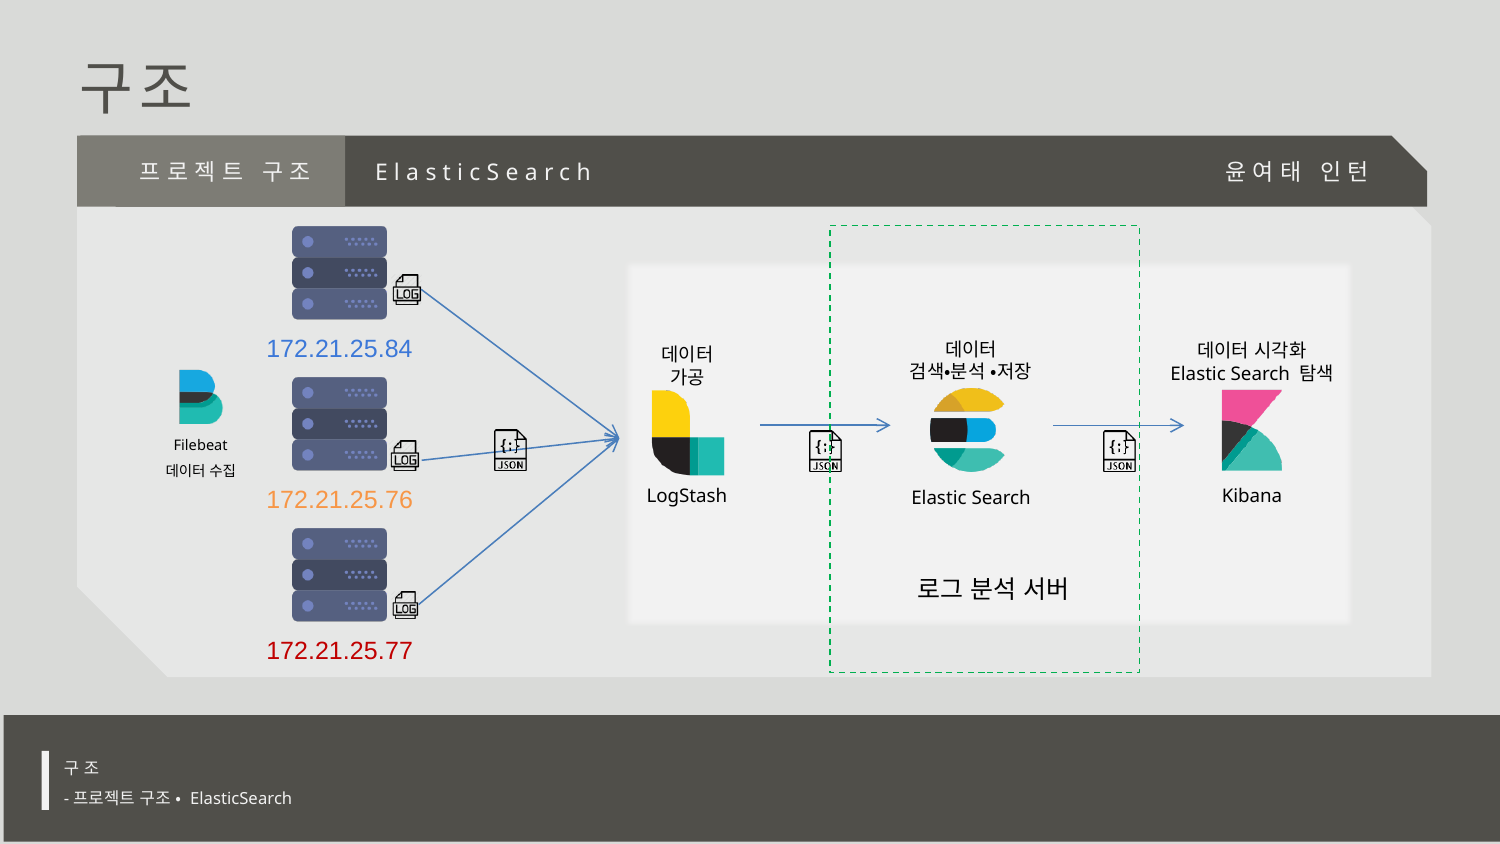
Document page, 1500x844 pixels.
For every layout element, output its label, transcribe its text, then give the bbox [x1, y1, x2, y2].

text_box [75, 134, 347, 209]
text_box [619, 335, 754, 512]
text_box [75, 209, 1434, 680]
text_box 구 조 -프로젝트 구조 • ElasticSearch [49, 740, 380, 816]
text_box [759, 425, 891, 472]
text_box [1053, 425, 1185, 473]
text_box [418, 446, 620, 605]
picture [489, 429, 531, 471]
picture [389, 440, 418, 471]
text_box 윤여태 인턴 [1210, 149, 1390, 192]
text_box 프로젝트 구조 [81, 149, 342, 192]
text_box [79, 133, 1430, 209]
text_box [135, 354, 266, 489]
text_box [241, 225, 439, 673]
picture [391, 274, 422, 305]
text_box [420, 289, 620, 439]
text_box [828, 224, 1141, 423]
picture [391, 590, 419, 619]
text_box 구조 [64, 43, 774, 129]
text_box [855, 330, 1086, 517]
text_box ElasticSearch [360, 149, 857, 192]
text_box [39, 749, 51, 812]
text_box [1151, 331, 1353, 512]
text_box [828, 480, 1141, 675]
text_box [2, 713, 1500, 844]
